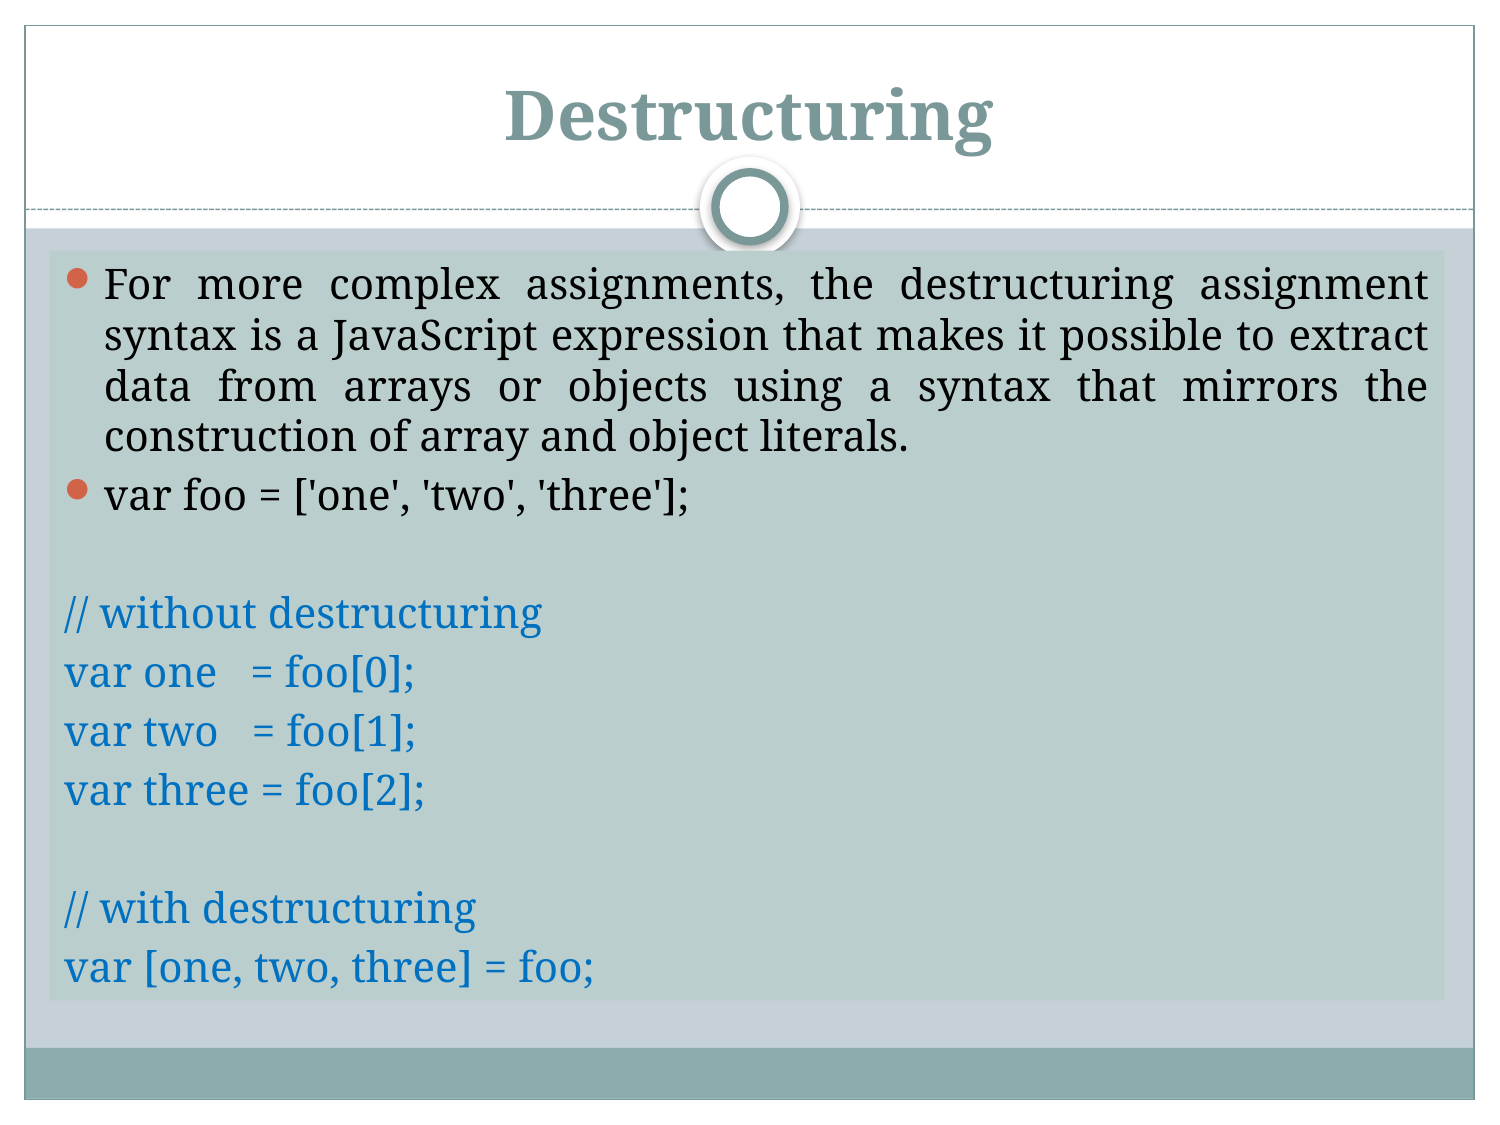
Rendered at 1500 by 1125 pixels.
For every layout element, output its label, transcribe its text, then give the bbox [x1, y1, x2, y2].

title Destructuring [49, 37, 1450, 162]
list For more complex assignments, the destructuring assignment syntax is a JavaScript expression that makes it possible to extract data from arrays or objects using a syntax that mirrors the construction of array and object literals. var foo = ['one', 'two', 'three']; // without destructuring var one = foo[0]; var two = foo[1]; var three = foo[2]; // with destructuring var [one, two, three] = foo; [49, 250, 1445, 1001]
